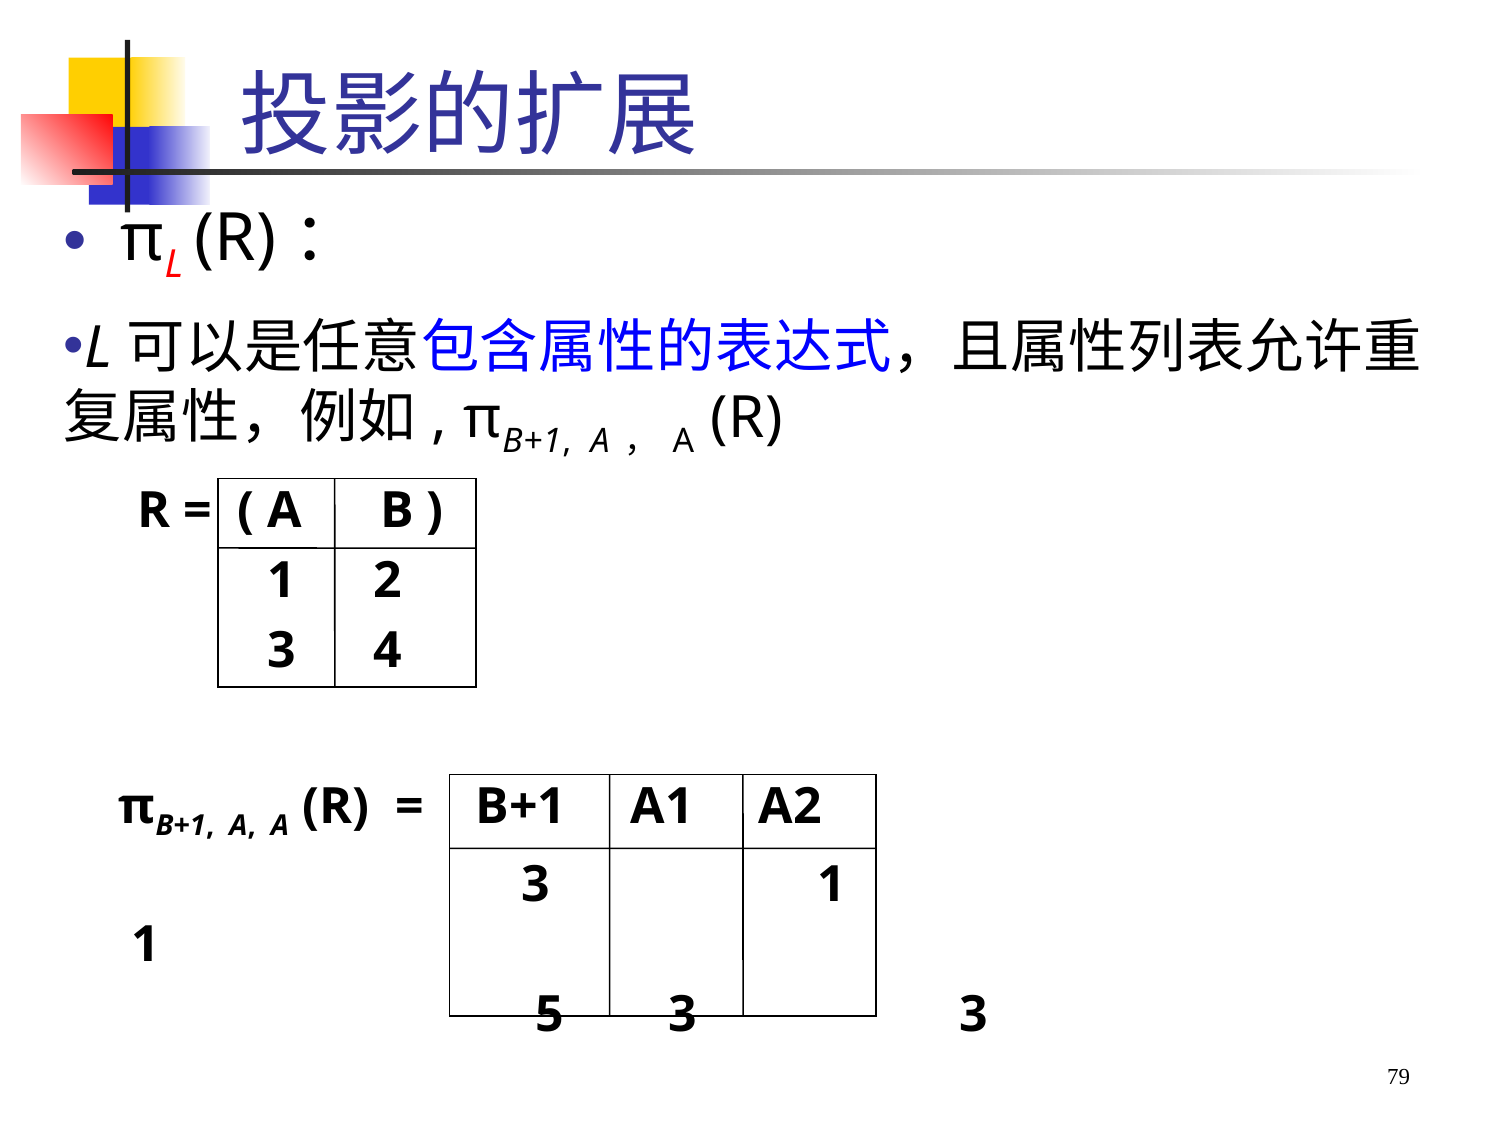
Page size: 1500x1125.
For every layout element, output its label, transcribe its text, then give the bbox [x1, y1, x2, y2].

title 投影的扩展 [224, 46, 1500, 176]
slide_number 79 [1112, 1037, 1426, 1113]
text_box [64, 765, 1069, 1016]
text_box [122, 470, 691, 717]
list πL (R)： L可以是任意包含属性的表达式，且属性列表允许重复属性，例如, πB+1, A，A (R) [48, 186, 1468, 1075]
